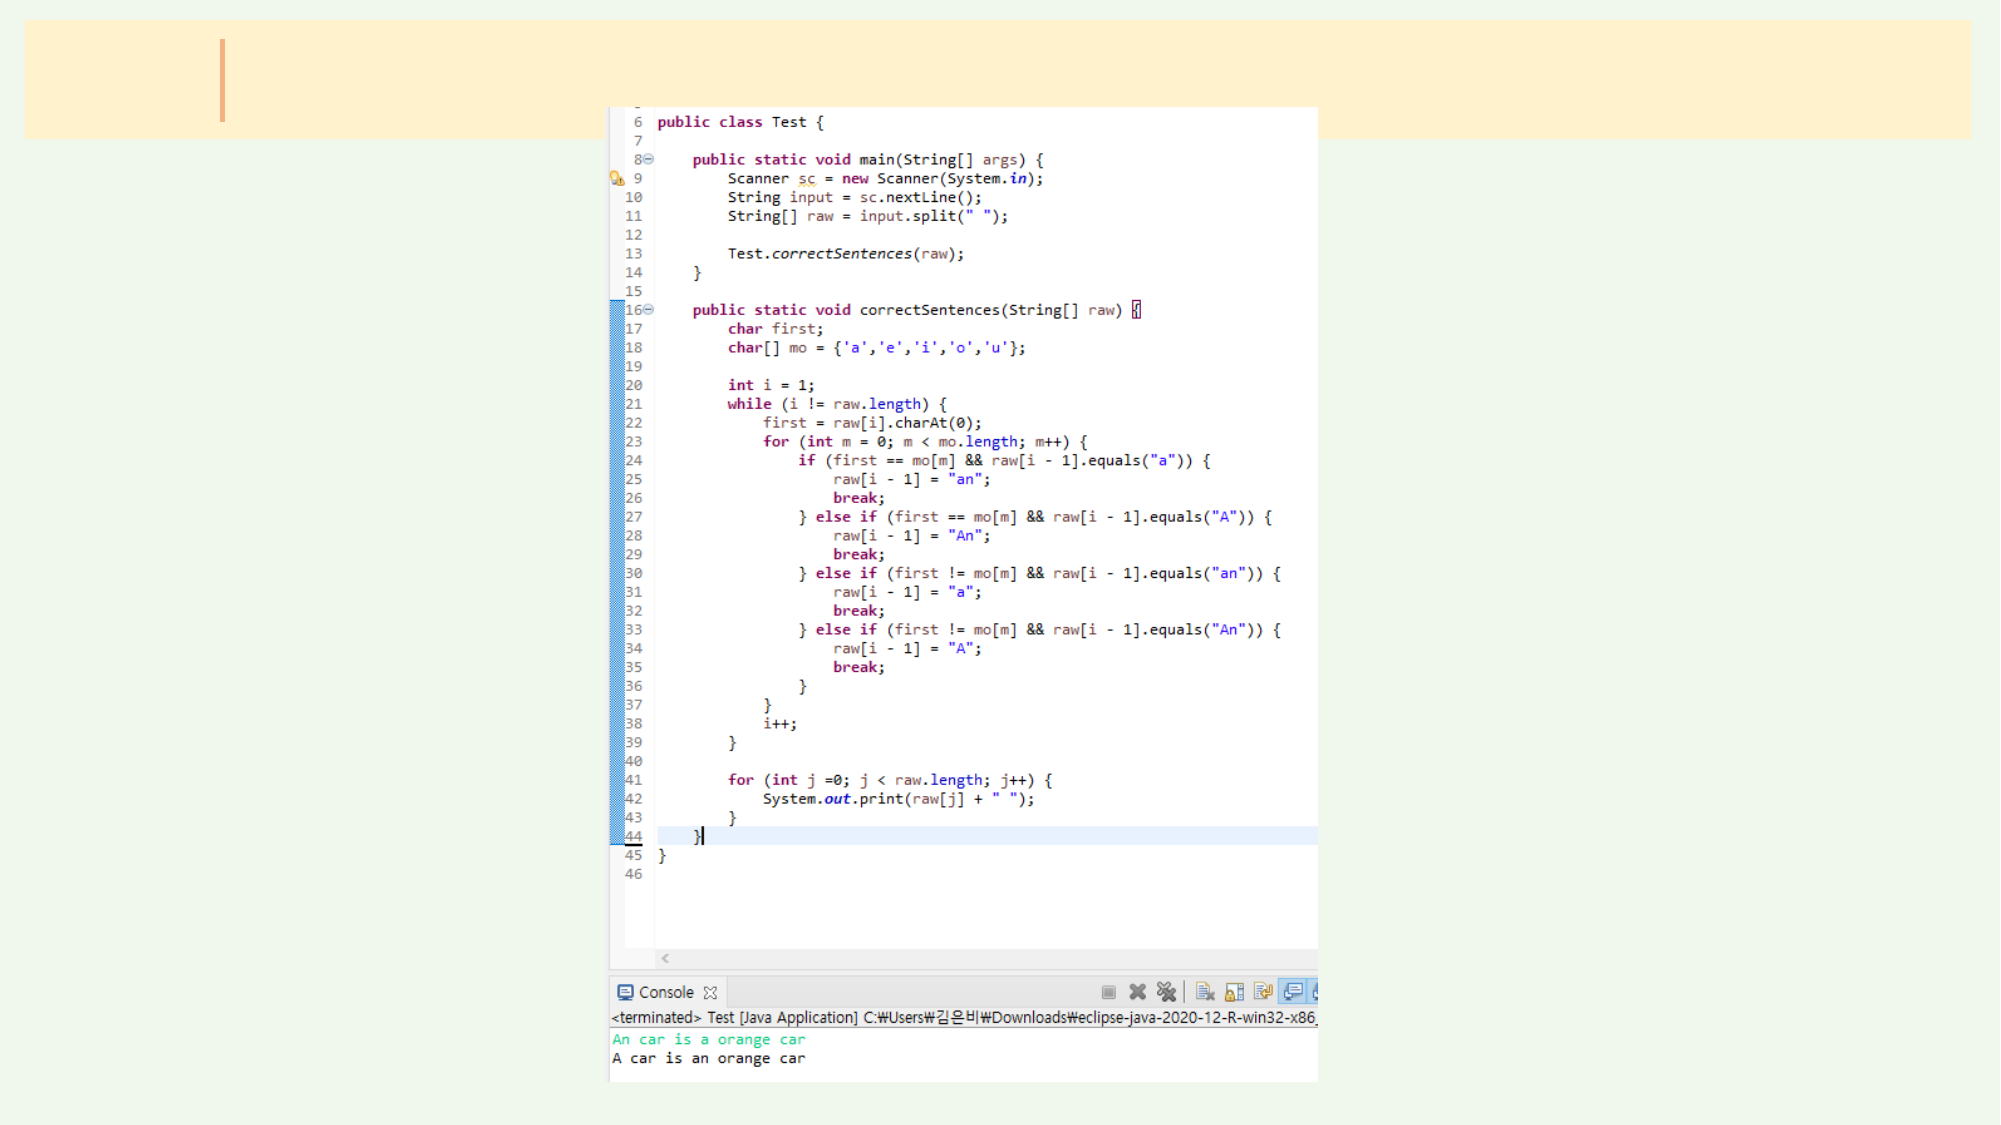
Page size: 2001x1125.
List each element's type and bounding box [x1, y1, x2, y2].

picture [605, 106, 1318, 1082]
